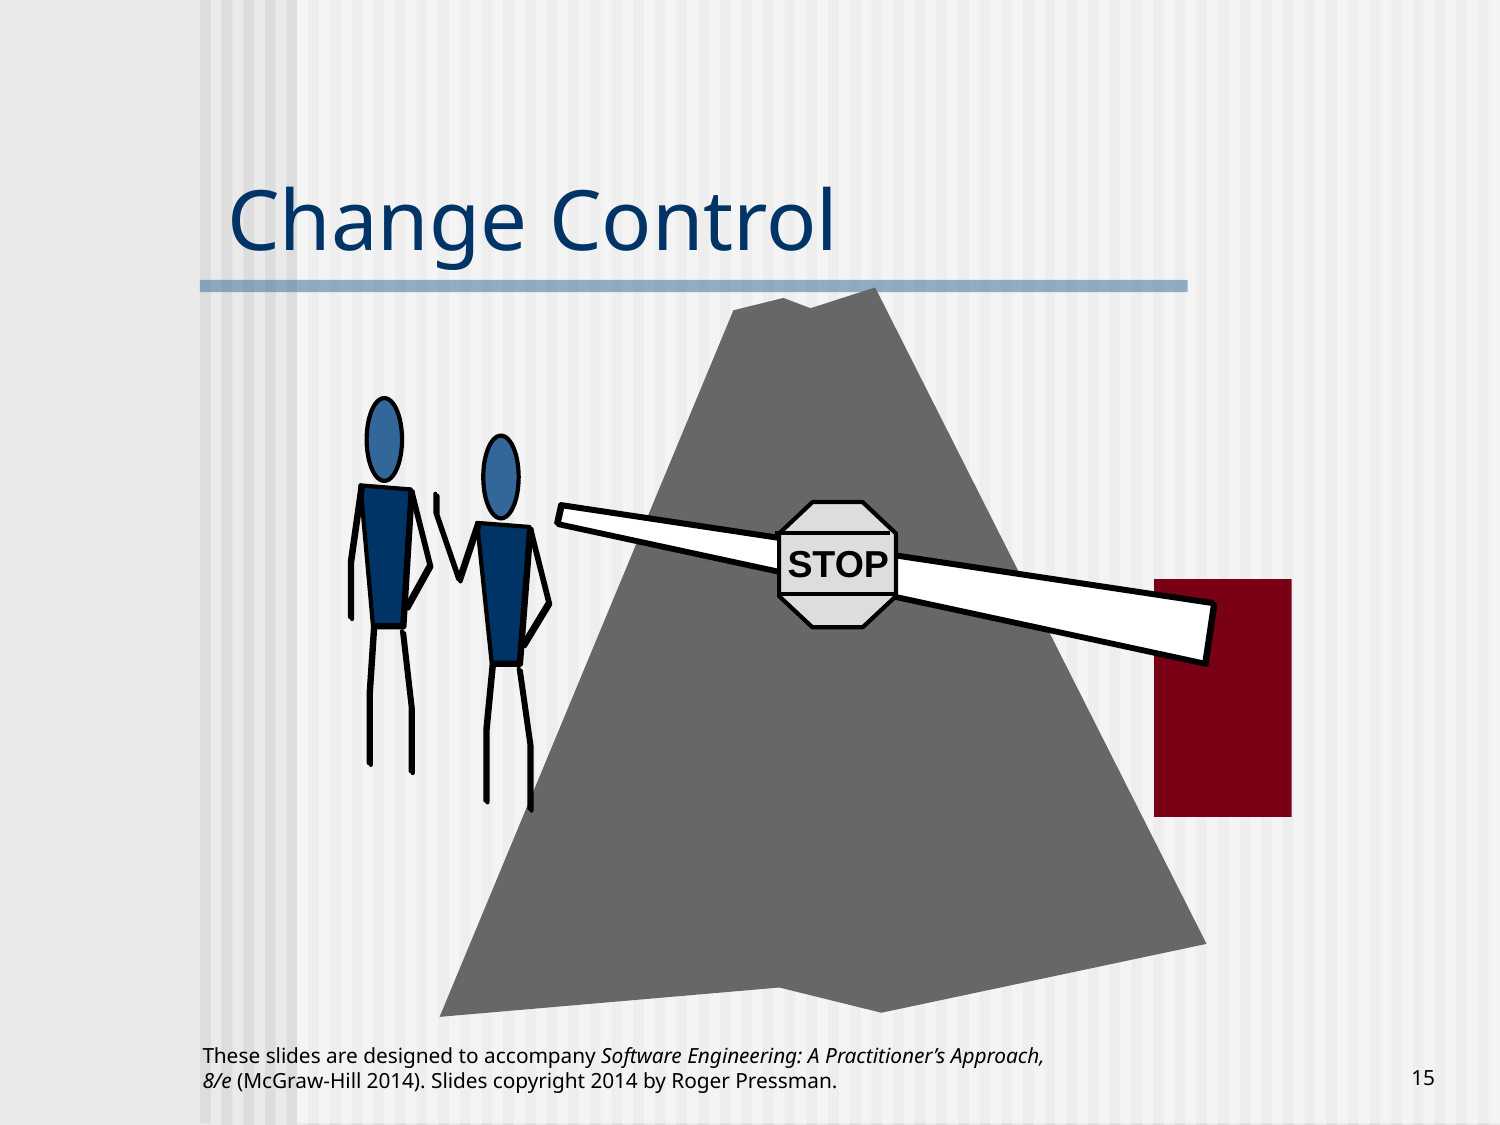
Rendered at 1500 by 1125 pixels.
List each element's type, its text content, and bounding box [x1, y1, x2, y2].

text_box 15 [1237, 1024, 1450, 1100]
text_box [349, 287, 1292, 1018]
title Change Control [212, 174, 1210, 260]
text_box These slides are designed to accompany Software Engineering: A Practitioner’s Approach, 8/e (McGraw-Hill 2014). Slides copyright 2014 by Roger Pressman. [187, 1024, 1088, 1100]
